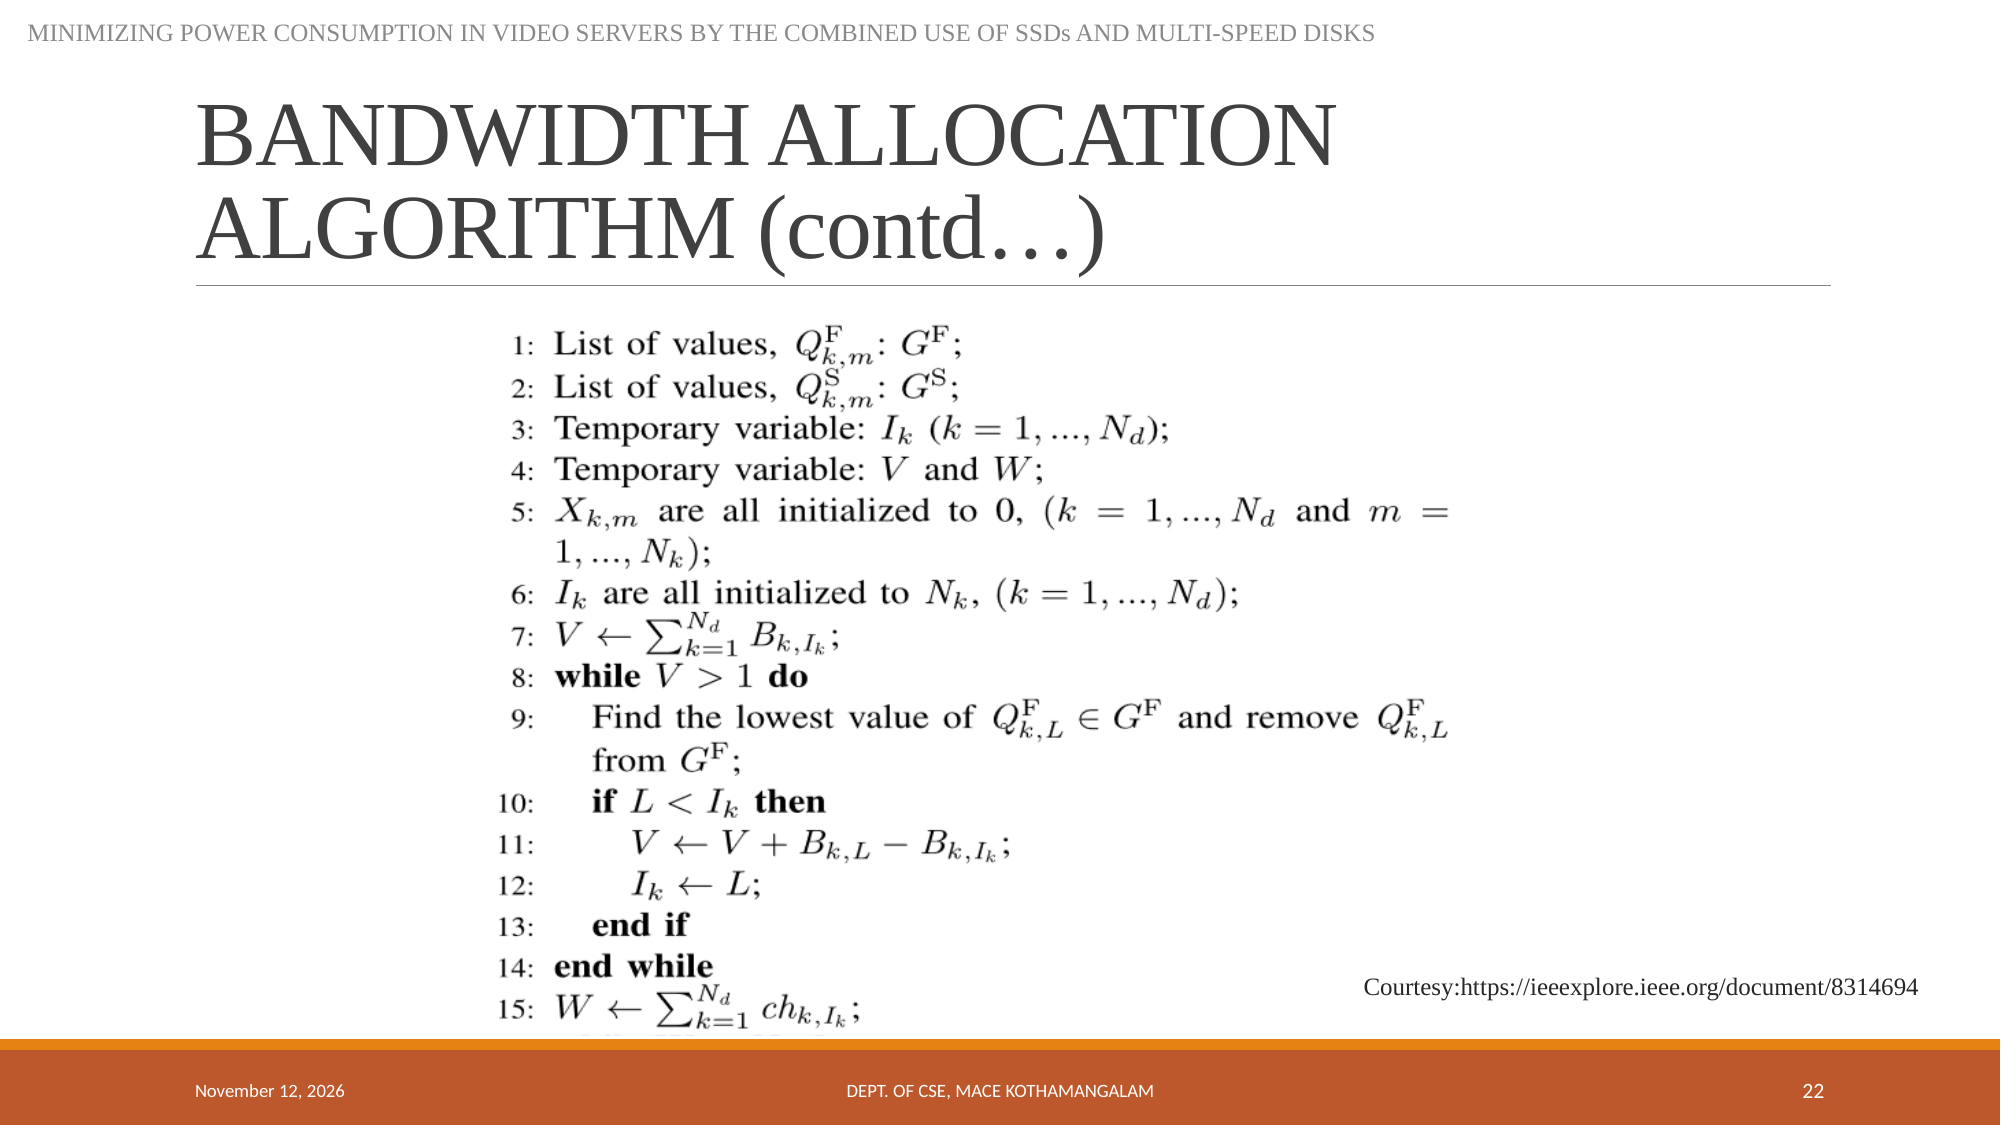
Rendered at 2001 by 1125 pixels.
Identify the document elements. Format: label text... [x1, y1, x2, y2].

text_box MINIMIZING POWER CONSUMPTION IN VIDEO SERVERS BY THE COMBINED USE OF SSDs AND MULTI-SPEED DISKS [12, 9, 1428, 85]
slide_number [180, 1059, 586, 1120]
footer Dept. of CSE, MACE Kothamangalam [604, 1059, 1396, 1120]
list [483, 299, 1490, 1036]
title BANDWIDTH ALLOCATION ALGORITHM (contd…) [180, 47, 1830, 285]
slide_number 22 [1624, 1059, 1840, 1120]
text_box Courtesy:https://ieeexplore.ieee.org/document/8314694 [1498, 962, 1935, 1008]
